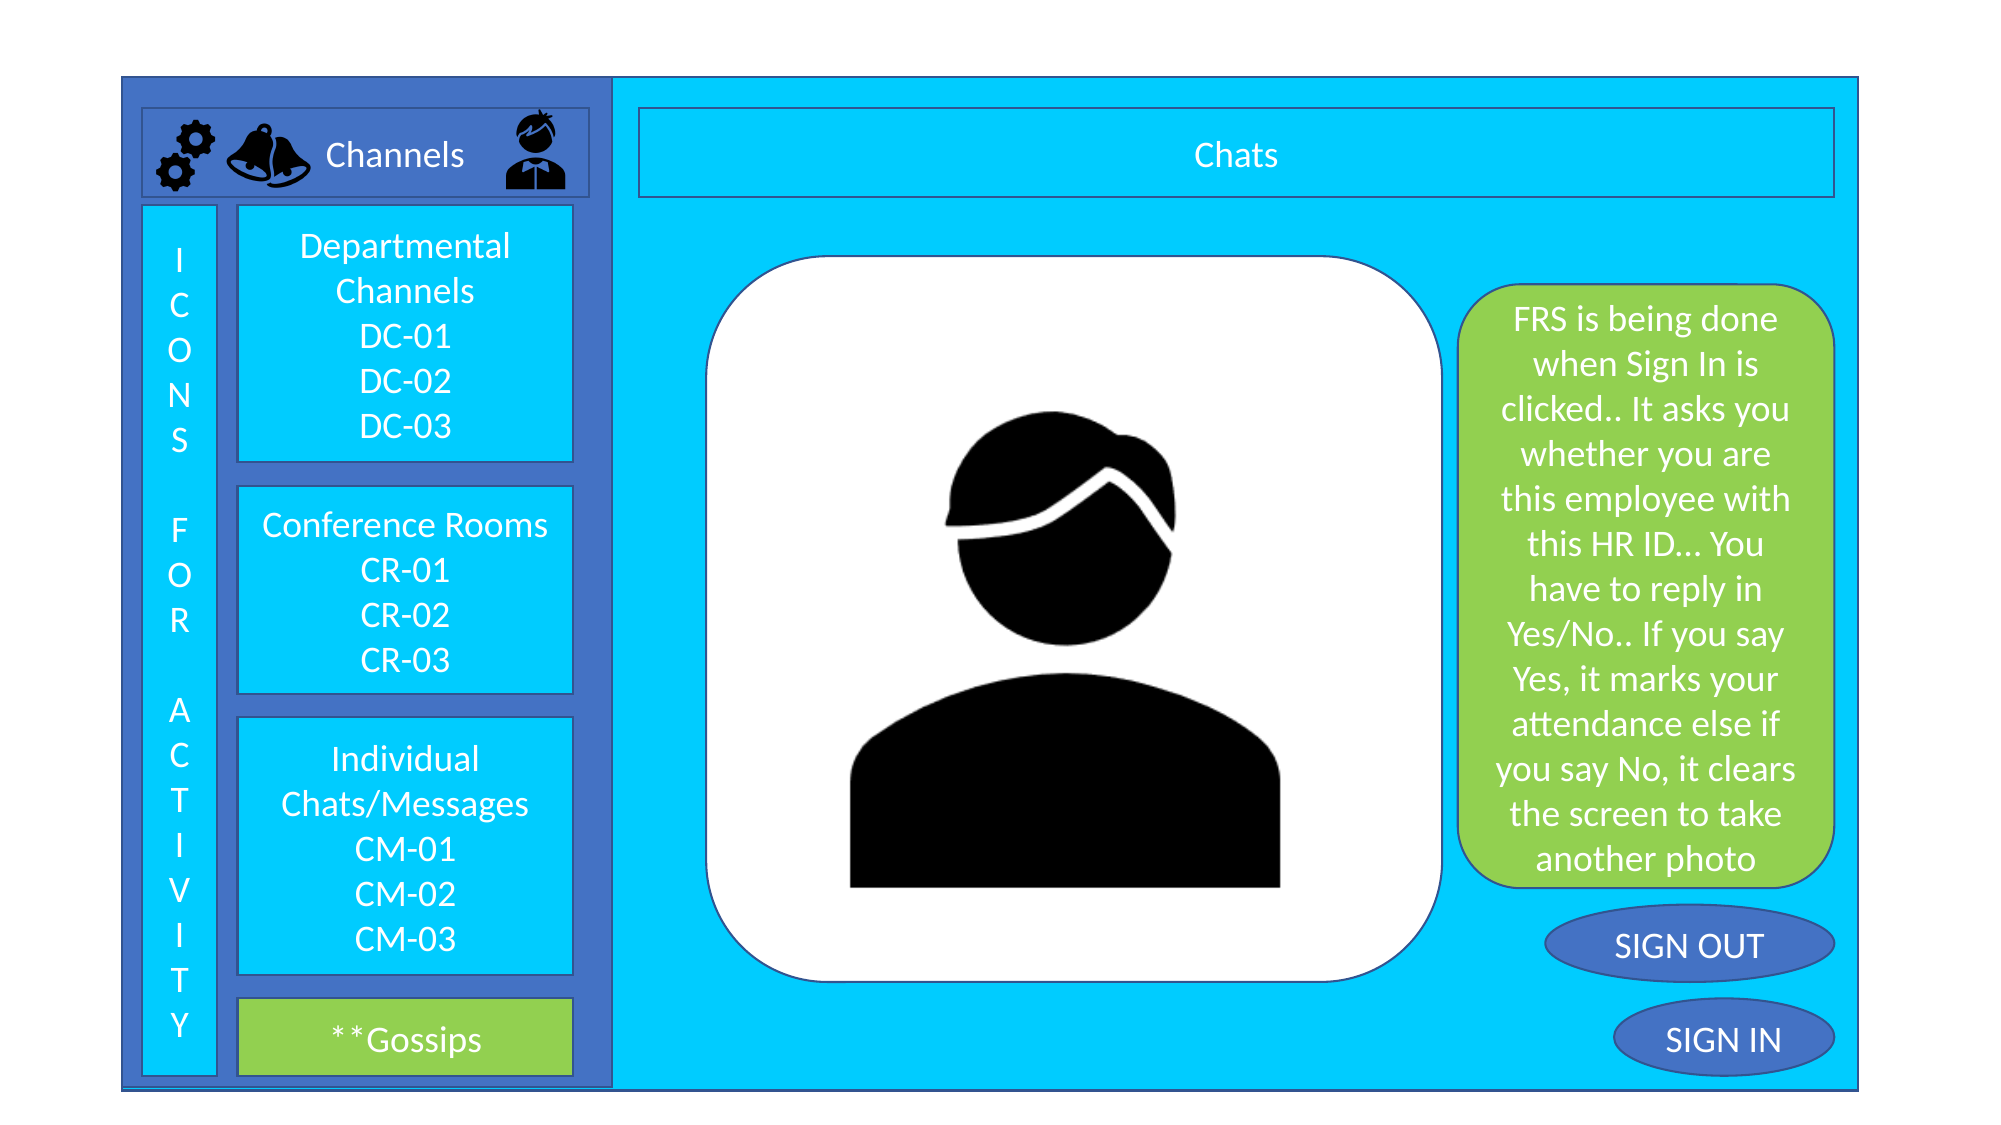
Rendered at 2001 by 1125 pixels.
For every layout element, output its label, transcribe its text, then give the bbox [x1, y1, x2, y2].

text_box [121, 76, 1859, 1092]
picture [743, 338, 1388, 982]
picture [142, 104, 320, 208]
text_box SIGN IN [1612, 997, 1836, 1077]
text_box Individual Chats/Messages CM-01 CM-02 CM-03 [236, 716, 574, 976]
text_box Chats [638, 107, 1835, 198]
text_box **Gossips [236, 997, 574, 1077]
text_box Channels [141, 107, 217, 198]
text_box [121, 76, 613, 1088]
text_box SIGN OUT [1544, 903, 1836, 984]
text_box Departmental Channels DC-01 DC-02 DC-03 [236, 204, 574, 463]
text_box FRS is being done when Sign In is clicked.. It asks you whether you are this employee with this HR ID… You have to reply in Yes/No.. If you say Yes, it marks your attendance else if you say No, it clears the screen to take another photo [1456, 283, 1836, 890]
text_box Channels [320, 107, 481, 198]
text_box Conference Rooms CR-01 CR-02 CR-03 [236, 485, 574, 695]
text_box I C O N S F O R A C T I V I T Y [141, 204, 218, 1077]
picture [481, 96, 590, 205]
text_box [705, 255, 1444, 964]
